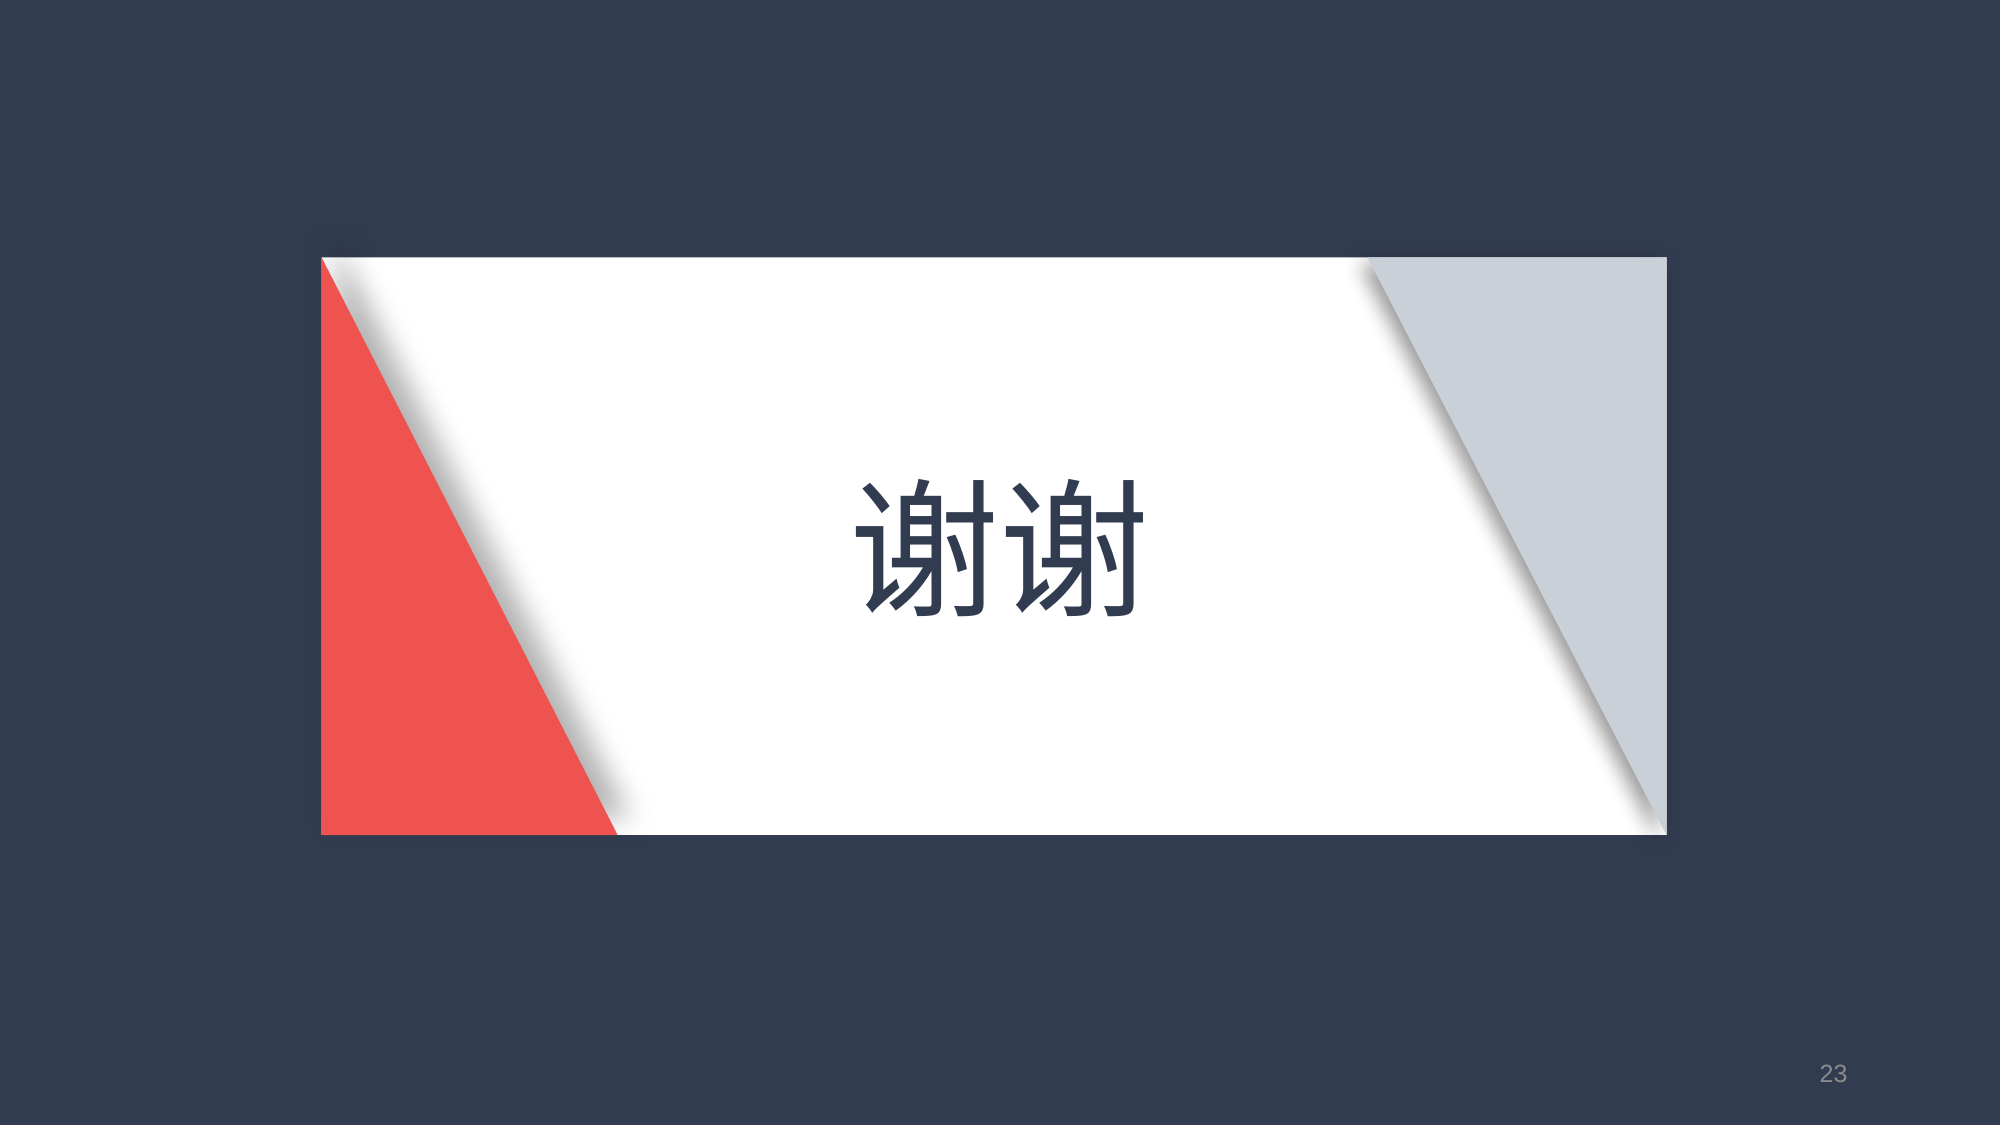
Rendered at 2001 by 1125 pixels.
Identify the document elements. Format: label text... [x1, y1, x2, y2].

text_box 谢谢 [541, 447, 1459, 643]
text_box [563, 488, 1639, 836]
text_box [365, 256, 1438, 599]
slide_number 23 [1412, 1042, 1863, 1103]
text_box [1365, 256, 1668, 836]
text_box [320, 257, 620, 837]
